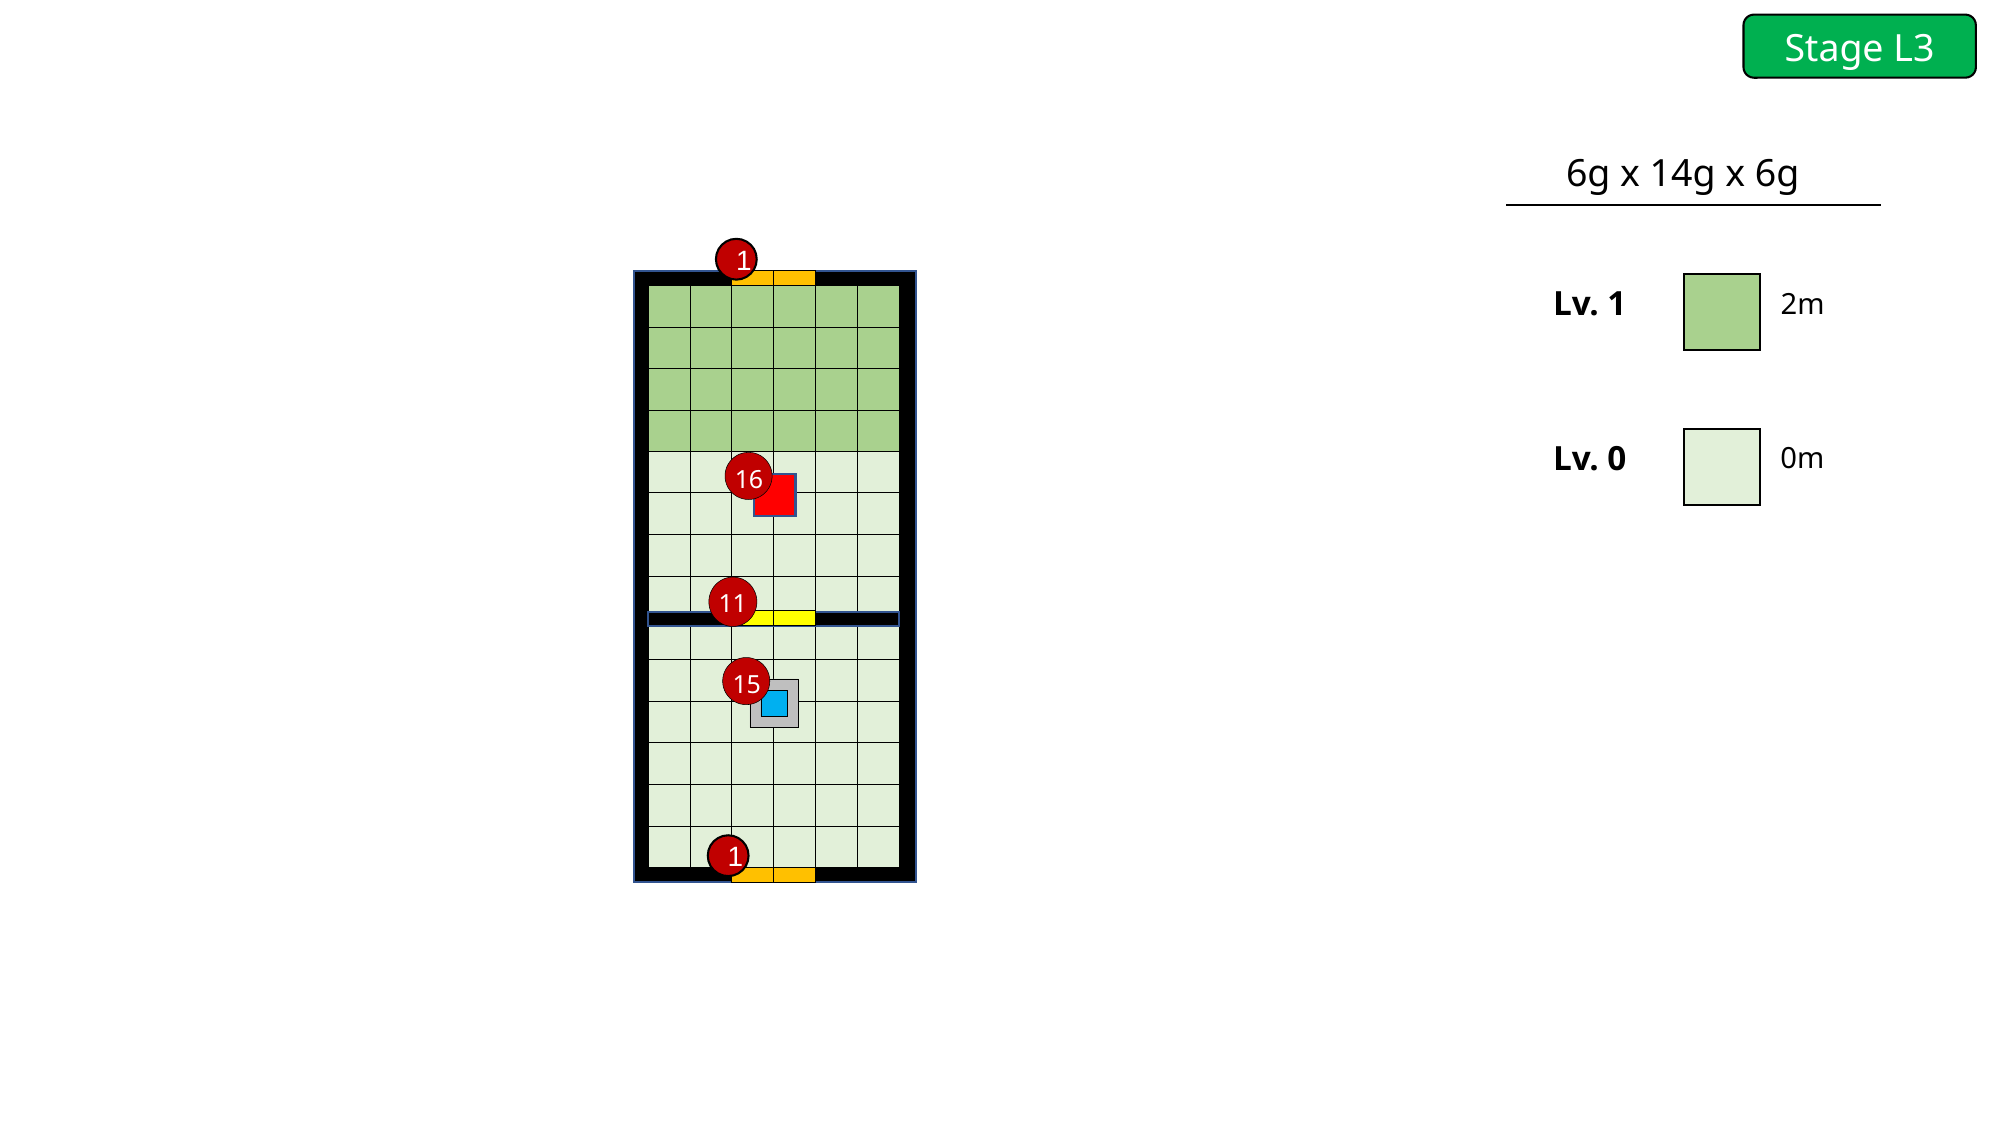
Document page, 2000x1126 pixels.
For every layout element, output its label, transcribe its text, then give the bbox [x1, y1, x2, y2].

text_box [689, 329, 731, 370]
text_box [689, 285, 731, 329]
text_box [773, 827, 814, 866]
text_box [689, 660, 717, 702]
text_box [689, 370, 731, 412]
text_box [780, 452, 814, 493]
text_box [856, 412, 900, 452]
text_box [856, 285, 900, 329]
text_box [647, 611, 703, 627]
text_box [689, 535, 731, 577]
text_box [731, 287, 773, 329]
text_box [689, 743, 731, 786]
text_box [647, 627, 689, 660]
text_box [814, 535, 856, 577]
text_box [731, 786, 773, 827]
text_box [814, 452, 856, 493]
text_box [689, 493, 731, 535]
text_box [647, 370, 689, 412]
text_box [703, 567, 765, 629]
text_box [731, 827, 773, 866]
text_box [773, 702, 814, 743]
text_box [647, 412, 689, 452]
text_box [814, 743, 856, 786]
text_box [856, 743, 900, 786]
text_box [856, 370, 900, 412]
text_box [647, 786, 689, 827]
text_box [773, 329, 814, 370]
text_box [814, 577, 856, 611]
text_box [689, 627, 731, 660]
text_box [731, 270, 772, 287]
text_box [647, 535, 689, 577]
text_box 1 [714, 237, 758, 281]
text_box [772, 270, 816, 287]
text_box [731, 710, 773, 743]
text_box [731, 866, 772, 883]
text_box [647, 329, 689, 370]
text_box [731, 535, 773, 577]
text_box [731, 505, 773, 535]
text_box [773, 627, 814, 660]
text_box [814, 827, 856, 868]
text_box [856, 786, 900, 827]
text_box 6g x 14g x 6g [1551, 141, 1933, 202]
text_box [689, 412, 731, 452]
text_box [856, 535, 900, 577]
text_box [717, 648, 778, 710]
text_box [647, 660, 689, 702]
text_box [814, 702, 856, 743]
text_box [772, 866, 816, 883]
text_box [689, 452, 720, 493]
text_box [731, 370, 773, 412]
text_box [753, 473, 797, 517]
text_box [689, 827, 731, 868]
text_box [773, 535, 814, 577]
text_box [1538, 274, 1882, 505]
text_box [814, 627, 856, 660]
text_box [814, 412, 856, 452]
text_box [773, 412, 814, 452]
text_box 1 [706, 834, 750, 878]
text_box [814, 493, 856, 535]
text_box [814, 370, 856, 412]
text_box [773, 493, 814, 535]
text_box [765, 577, 773, 609]
text_box [647, 577, 689, 611]
text_box [856, 660, 900, 702]
text_box Stage L3 [1742, 13, 1977, 79]
text_box [856, 577, 900, 611]
text_box [814, 660, 856, 702]
text_box [856, 702, 900, 743]
text_box [731, 412, 773, 443]
text_box [856, 493, 900, 535]
text_box [773, 370, 814, 412]
text_box [778, 660, 814, 702]
text_box [773, 577, 814, 609]
text_box [856, 329, 900, 370]
text_box [814, 786, 856, 827]
text_box [772, 609, 816, 626]
text_box [647, 493, 689, 535]
text_box [765, 609, 772, 626]
text_box [814, 285, 856, 329]
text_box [749, 678, 799, 728]
text_box [647, 827, 689, 868]
text_box [773, 786, 814, 827]
text_box [647, 702, 689, 743]
text_box [856, 627, 900, 660]
text_box [633, 270, 731, 883]
text_box [647, 452, 689, 493]
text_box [720, 443, 780, 505]
text_box [765, 611, 900, 627]
text_box [647, 285, 689, 329]
text_box [856, 827, 900, 868]
text_box [731, 329, 773, 370]
text_box [689, 786, 731, 827]
text_box [731, 743, 773, 786]
text_box [773, 287, 814, 329]
text_box [856, 452, 900, 493]
text_box [816, 270, 917, 883]
text_box [647, 743, 689, 786]
text_box [731, 627, 773, 648]
text_box [773, 743, 814, 786]
text_box [814, 329, 856, 370]
text_box [689, 702, 731, 743]
text_box [689, 577, 703, 611]
